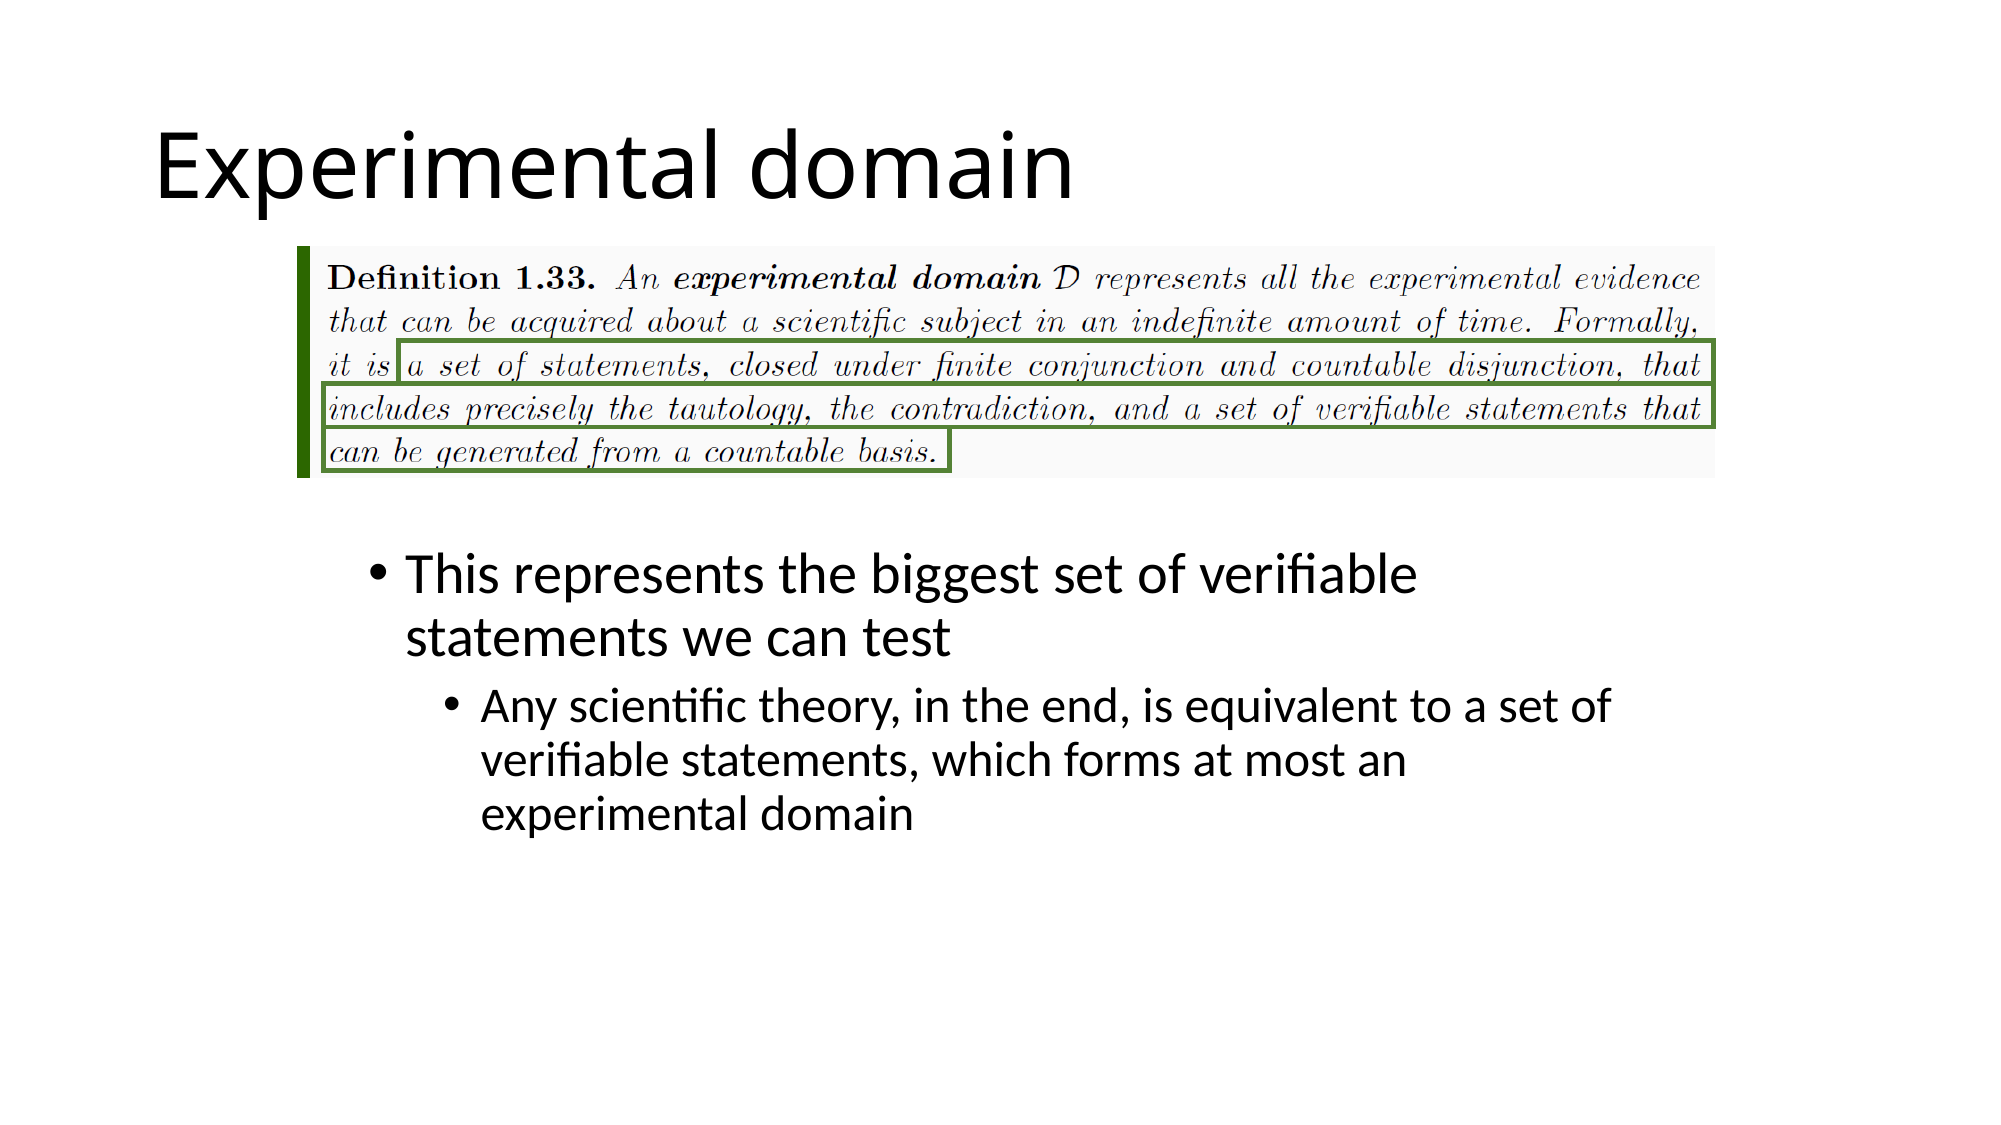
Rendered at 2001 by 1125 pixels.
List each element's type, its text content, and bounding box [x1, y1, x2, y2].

list This represents the biggest set of verifiable statements we can test Any scientific theory, in the end, is equivalent to a set of verifiable statements, which forms at most an experimental domain [353, 535, 1647, 1014]
picture [286, 246, 1721, 478]
title Experimental domain [137, 59, 1863, 278]
